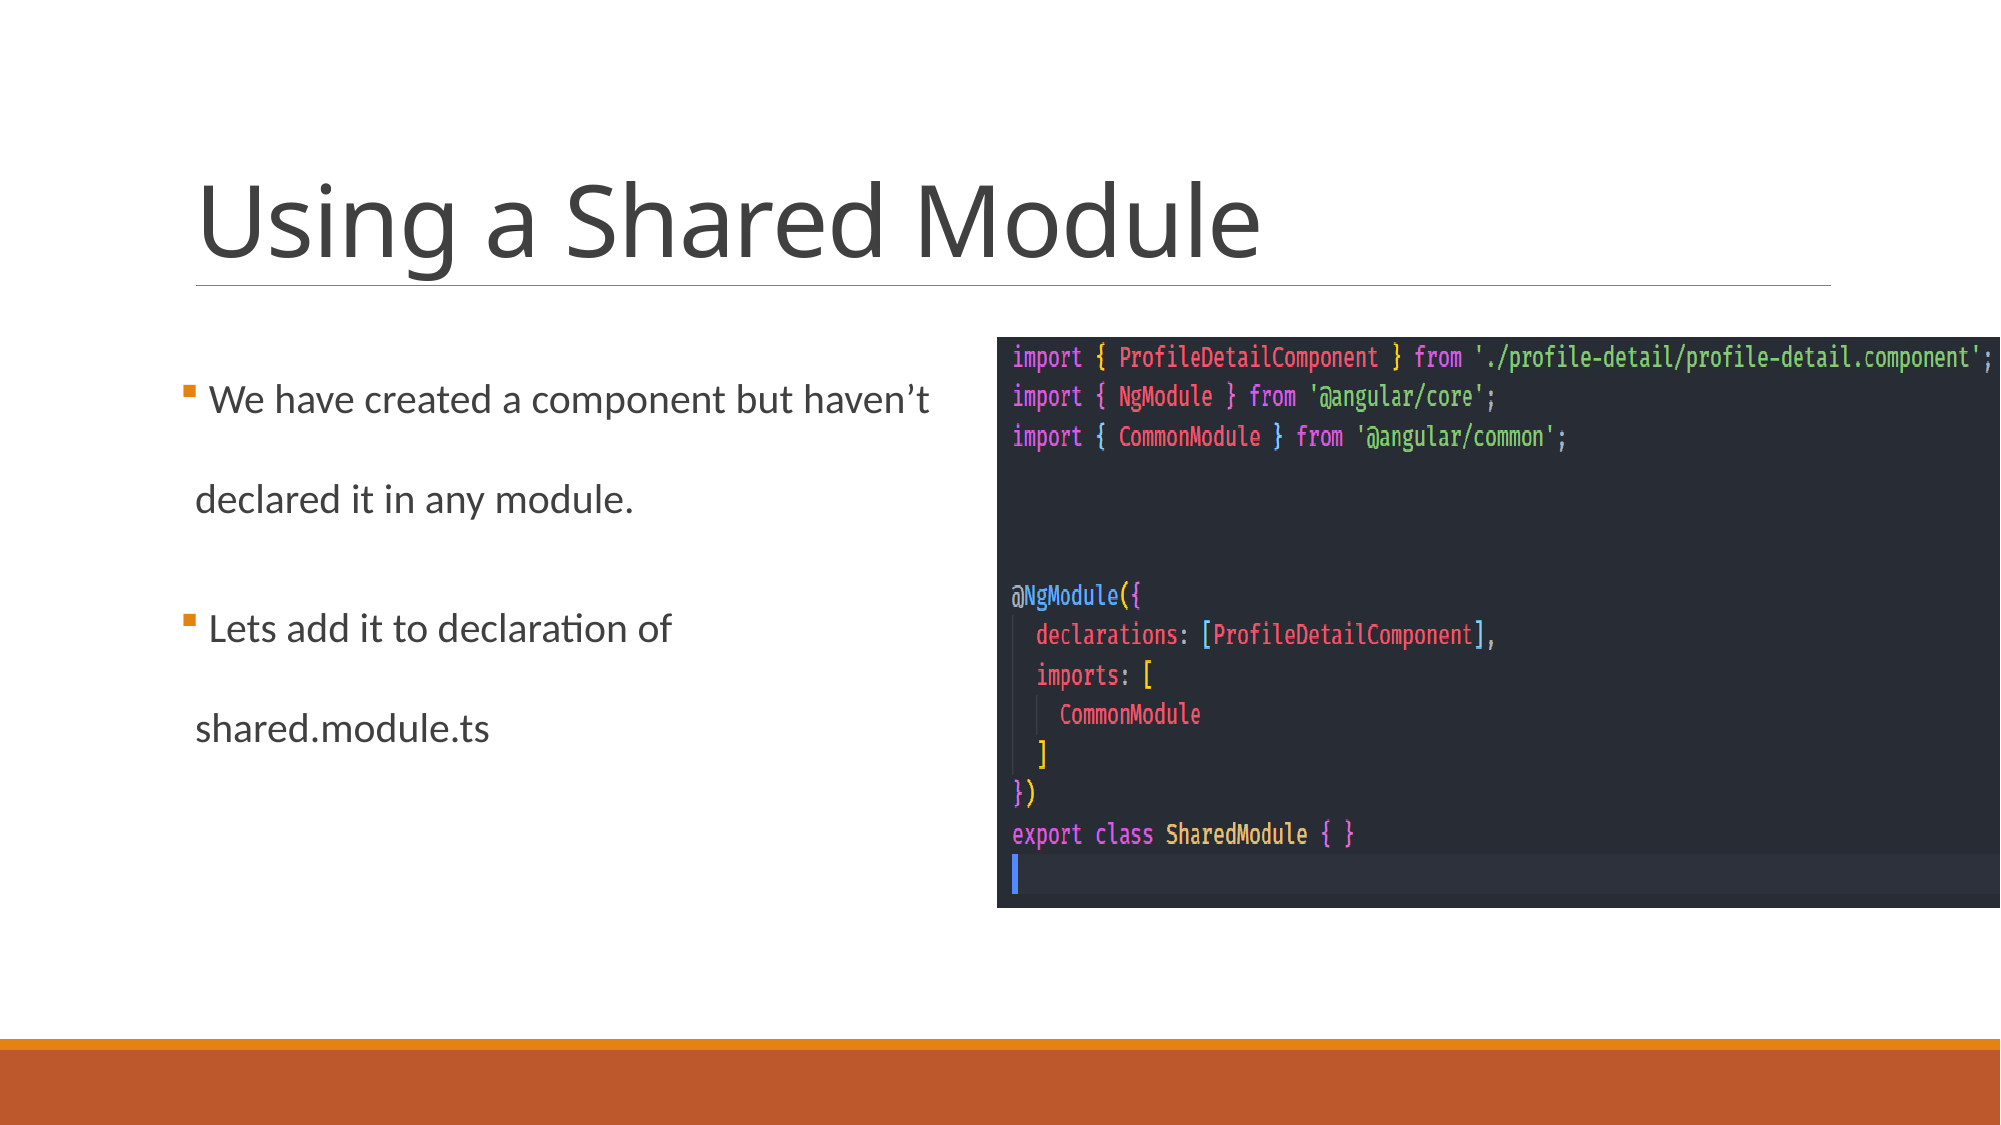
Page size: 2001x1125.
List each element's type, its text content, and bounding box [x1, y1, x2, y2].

list We have created a component but haven’t declared it in any module. Lets add it to declaration of shared.module.ts [180, 314, 960, 908]
title Using a Shared Module [180, 47, 1830, 285]
picture [997, 337, 2000, 908]
